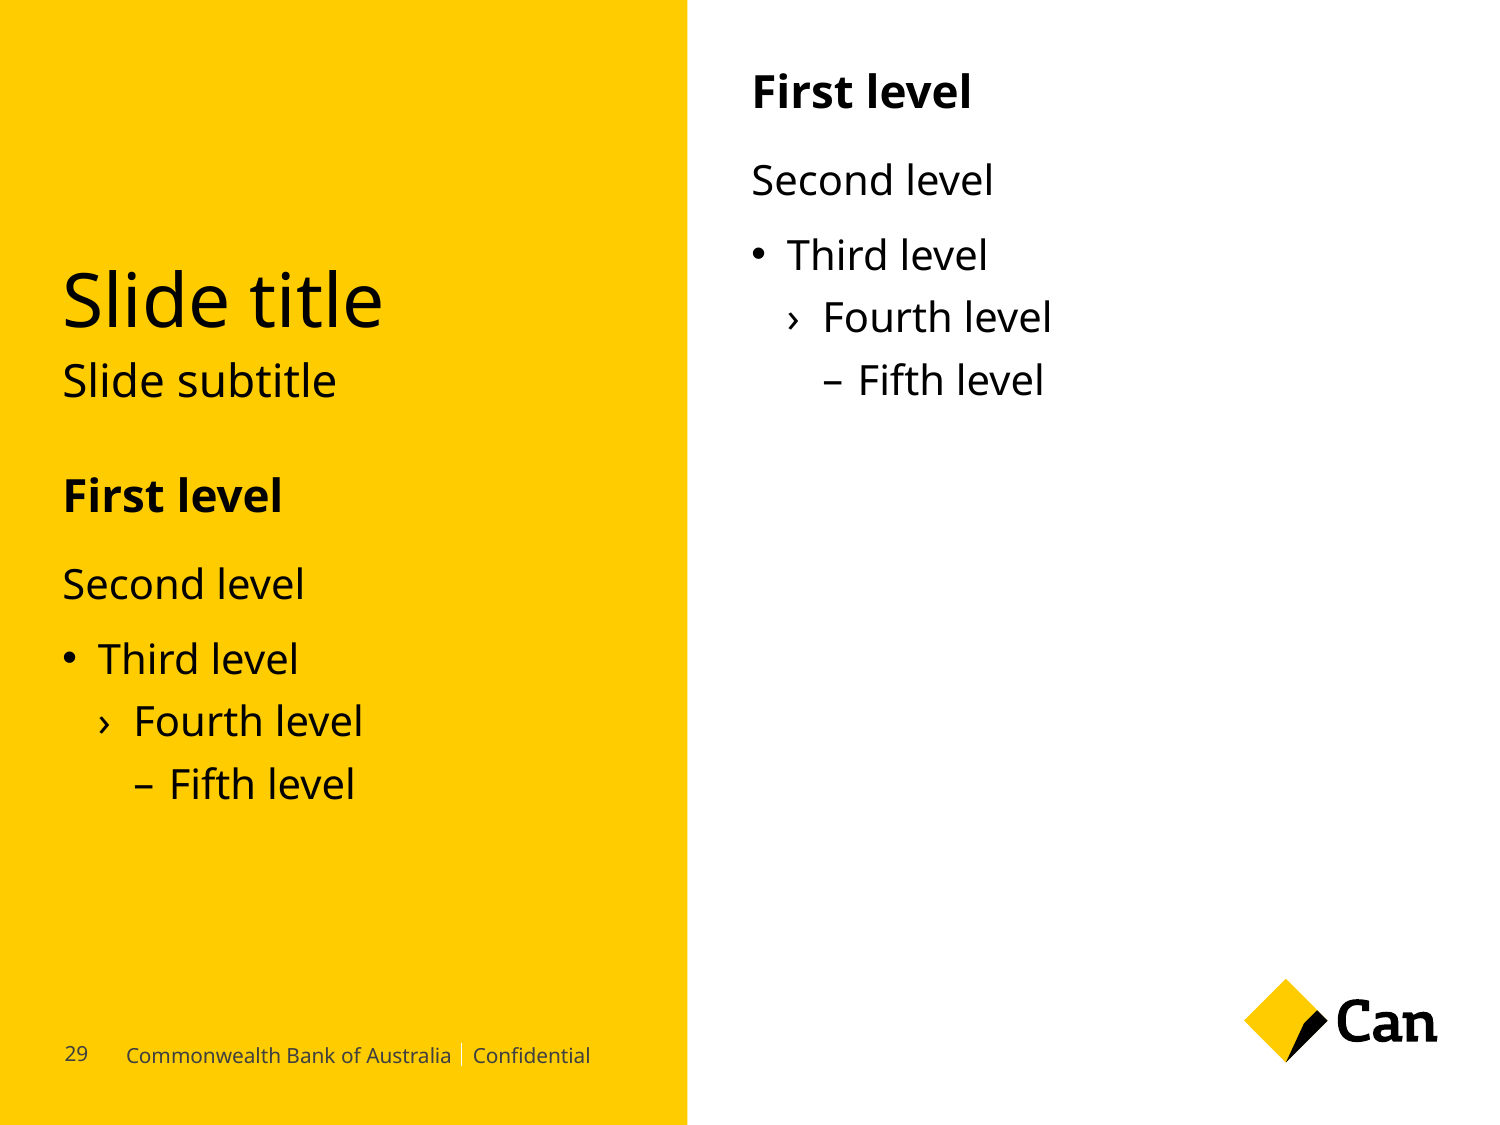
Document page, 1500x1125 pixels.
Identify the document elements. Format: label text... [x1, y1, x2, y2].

slide_number 29 [64, 1042, 90, 1068]
title Slide title [62, 262, 625, 345]
list Slide subtitle [62, 351, 625, 407]
list First level Second level Third level Fourth level Fifth level [751, 63, 1436, 939]
list First level Second level Third level Fourth level Fifth level [62, 467, 625, 939]
